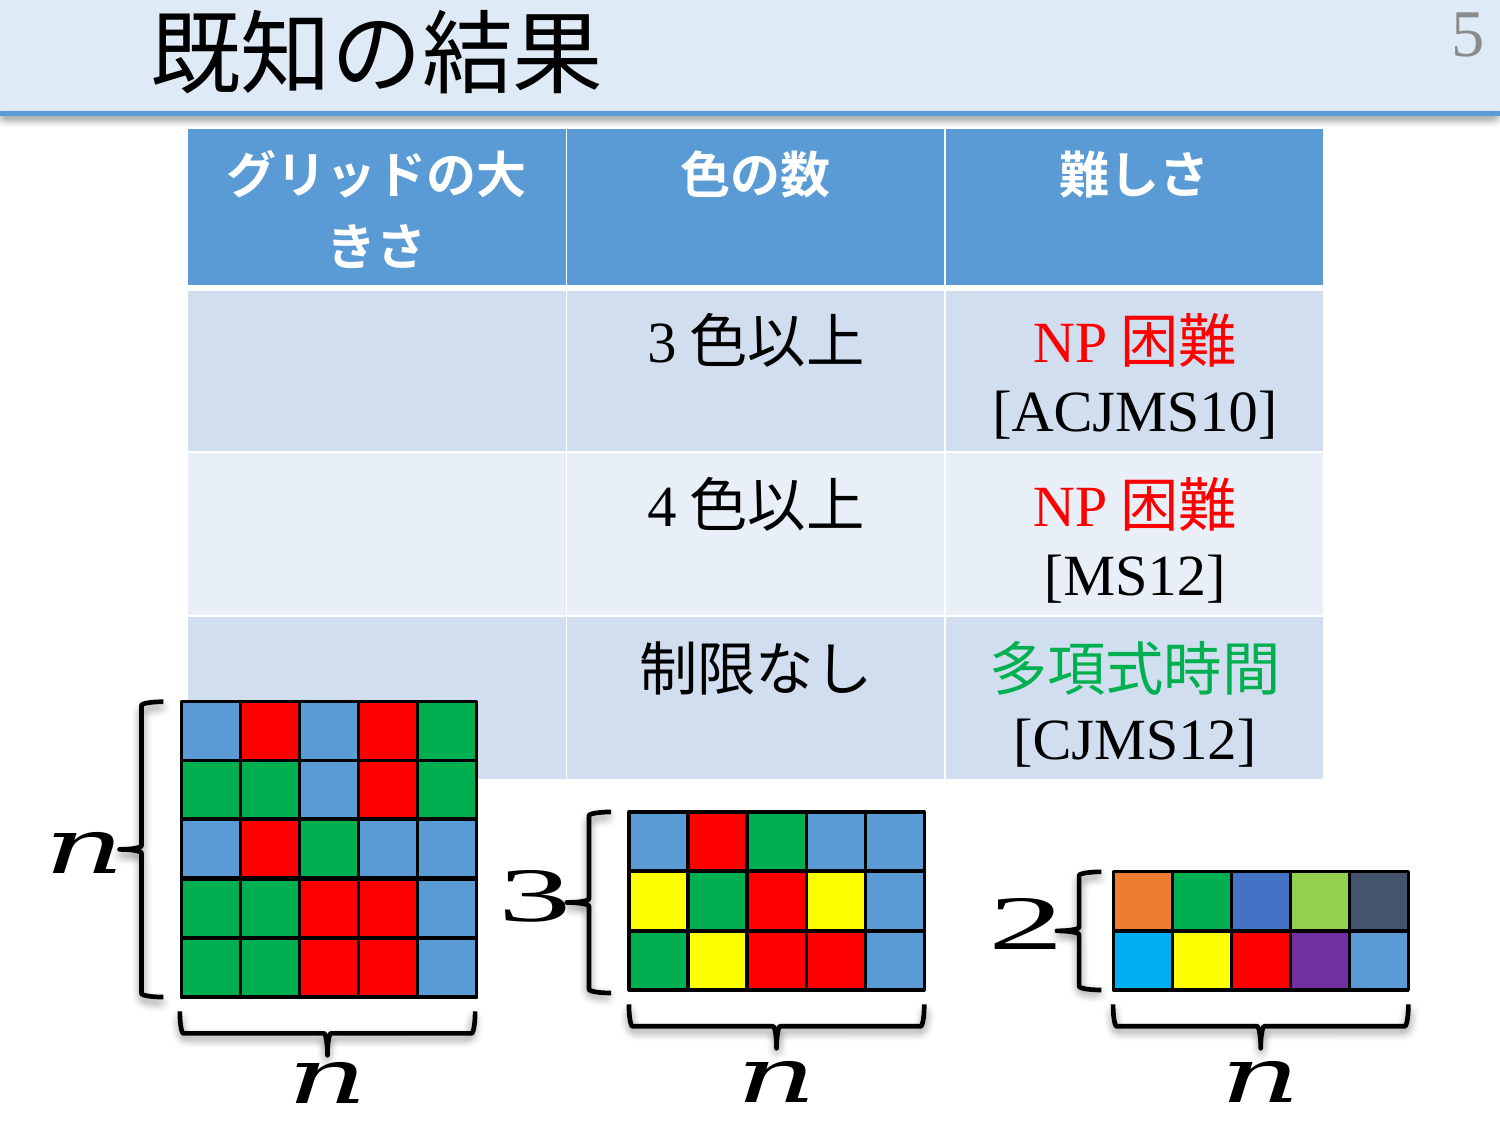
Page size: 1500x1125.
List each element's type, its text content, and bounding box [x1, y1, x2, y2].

text_box [239, 877, 298, 936]
text_box [746, 929, 805, 992]
text_box [180, 700, 239, 759]
text_box [416, 759, 478, 817]
text_box [357, 700, 416, 759]
text_box [1348, 870, 1410, 929]
text_box [1230, 870, 1289, 929]
text_box [416, 817, 478, 877]
text_box [746, 870, 805, 929]
text_box [239, 936, 298, 999]
text_box [416, 877, 478, 936]
text_box [298, 759, 357, 817]
text_box [298, 817, 357, 877]
text_box [746, 810, 805, 870]
slide_number 5 [1162, 0, 1500, 60]
text_box [627, 810, 686, 870]
text_box [805, 929, 864, 992]
text_box [627, 929, 686, 992]
text_box [357, 759, 416, 817]
text_box [117, 699, 164, 1000]
text_box [805, 810, 864, 870]
text_box [357, 936, 416, 999]
text_box [686, 929, 746, 992]
text_box [1230, 929, 1289, 992]
text_box [180, 936, 239, 999]
text_box [180, 877, 239, 936]
text_box [1289, 870, 1348, 929]
text_box [564, 809, 612, 996]
text_box [239, 817, 298, 877]
text_box [686, 810, 746, 870]
title 既知の結果 [135, 0, 1373, 114]
text_box [1348, 929, 1410, 992]
text_box [357, 877, 416, 936]
text_box [805, 870, 864, 929]
text_box [298, 700, 357, 759]
text_box [239, 759, 298, 817]
text_box [298, 936, 357, 999]
text_box [1171, 870, 1230, 929]
text_box [1054, 869, 1102, 993]
text_box [416, 700, 478, 759]
text_box [864, 929, 926, 992]
text_box [864, 870, 926, 929]
text_box [864, 810, 926, 870]
text_box [1112, 929, 1171, 992]
text_box [239, 700, 298, 759]
text_box [177, 1011, 478, 1058]
text_box [416, 936, 478, 999]
text_box [1171, 929, 1230, 992]
text_box [626, 1004, 927, 1051]
text_box [180, 759, 239, 817]
text_box [1289, 929, 1348, 992]
text_box [180, 817, 239, 877]
text_box [298, 877, 357, 936]
text_box [1110, 1004, 1411, 1051]
text_box [1112, 870, 1171, 929]
text_box [357, 817, 416, 877]
text_box [627, 870, 686, 929]
text_box [686, 870, 746, 929]
